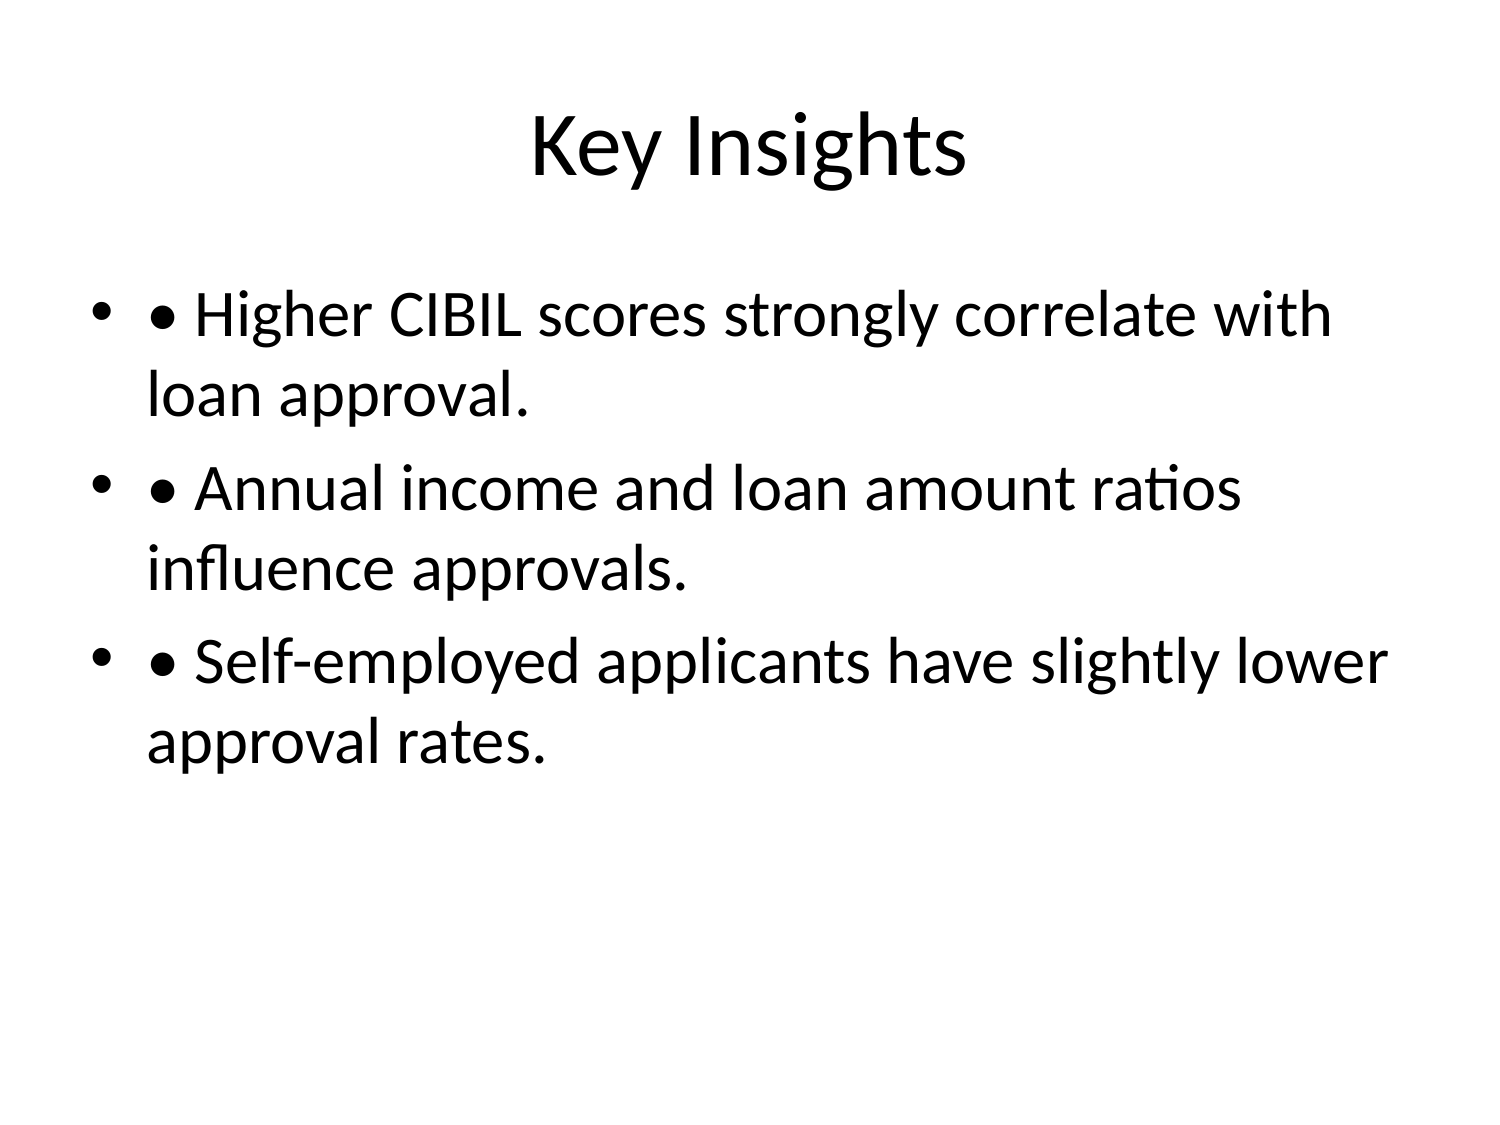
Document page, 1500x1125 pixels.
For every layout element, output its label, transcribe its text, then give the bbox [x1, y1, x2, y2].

list • Higher CIBIL scores strongly correlate with loan approval. • Annual income and loan amount ratios influence approvals. • Self-employed applicants have slightly lower approval rates. [75, 262, 1425, 1005]
title Key Insights [75, 45, 1425, 233]
